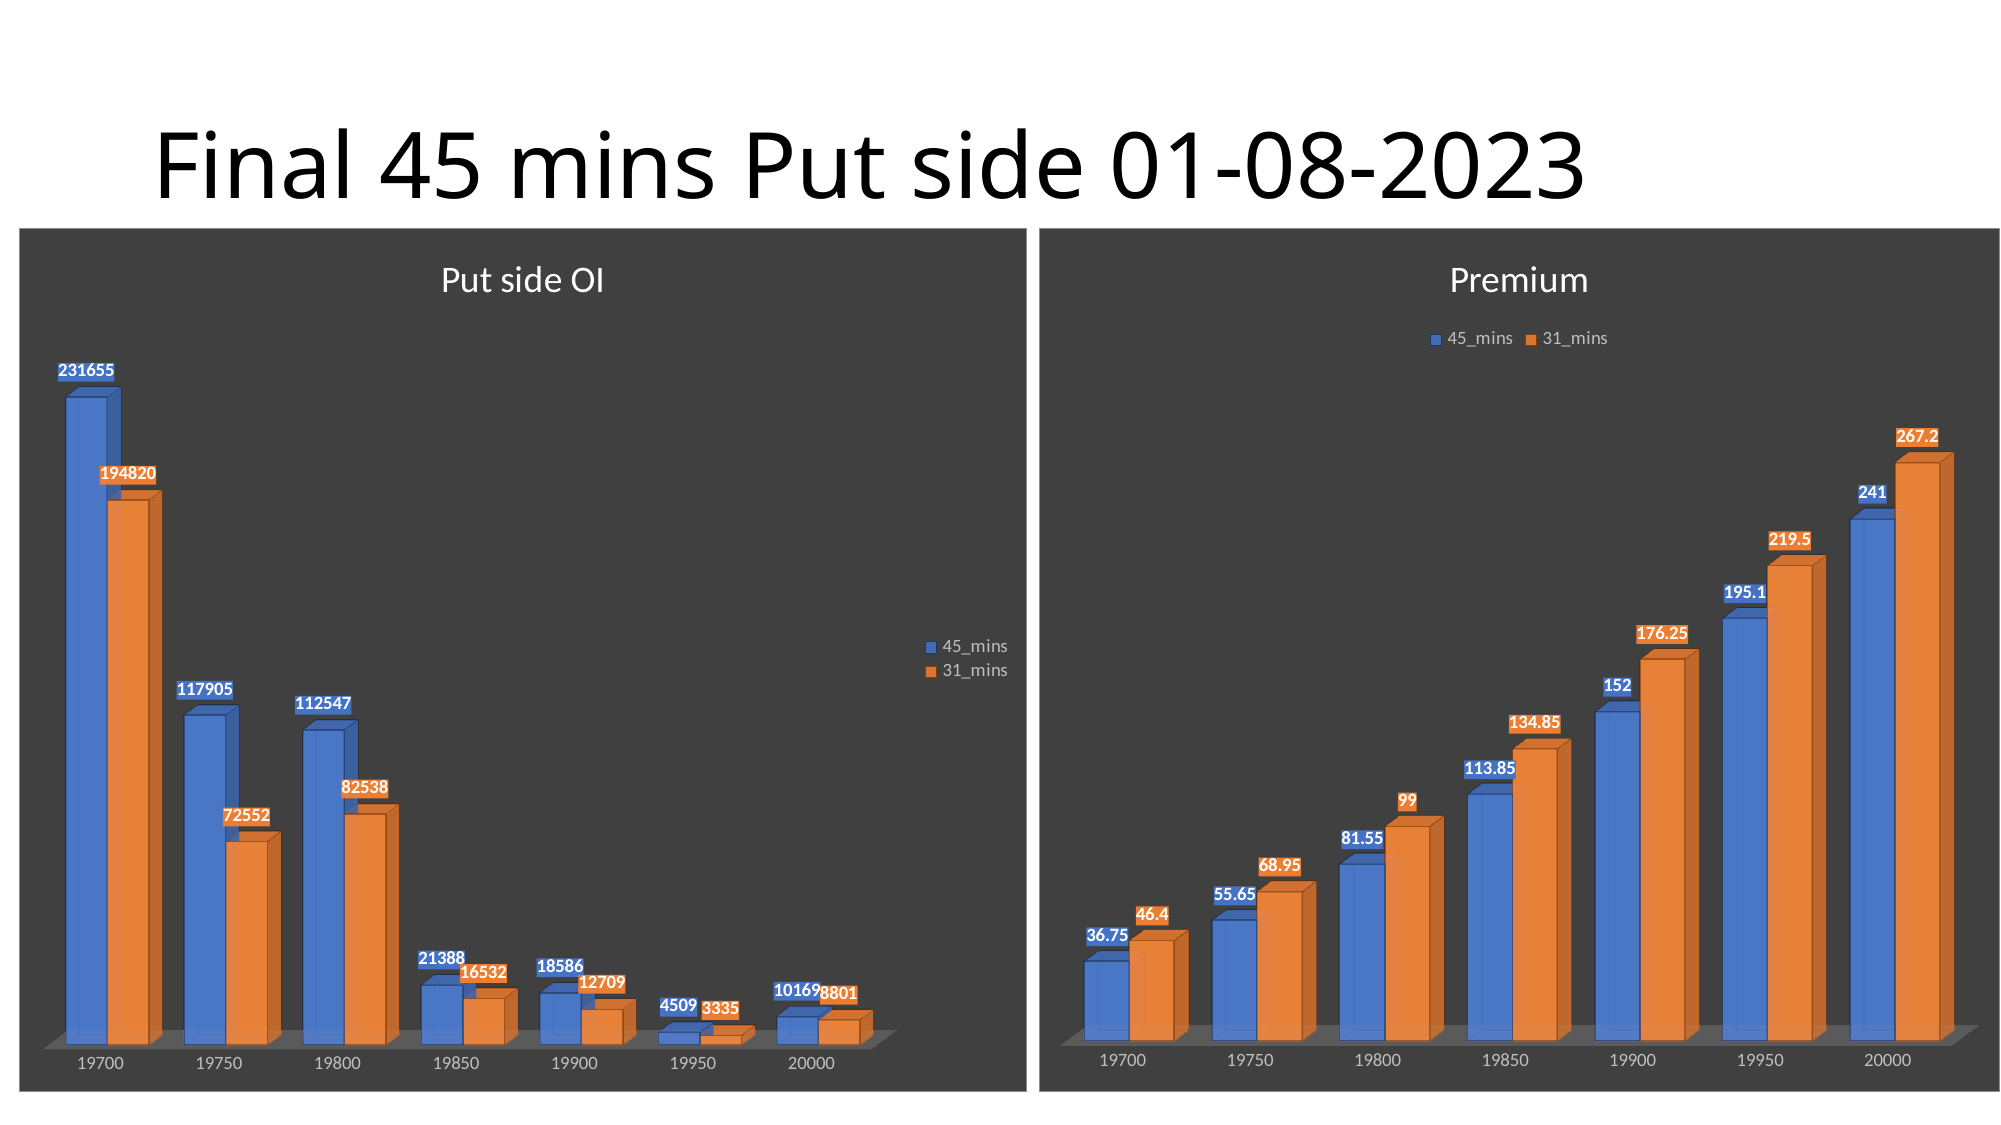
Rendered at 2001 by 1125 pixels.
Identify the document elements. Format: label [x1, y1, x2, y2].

title [137, 59, 1863, 278]
chart [1038, 227, 2000, 1092]
chart [18, 227, 1028, 1092]
